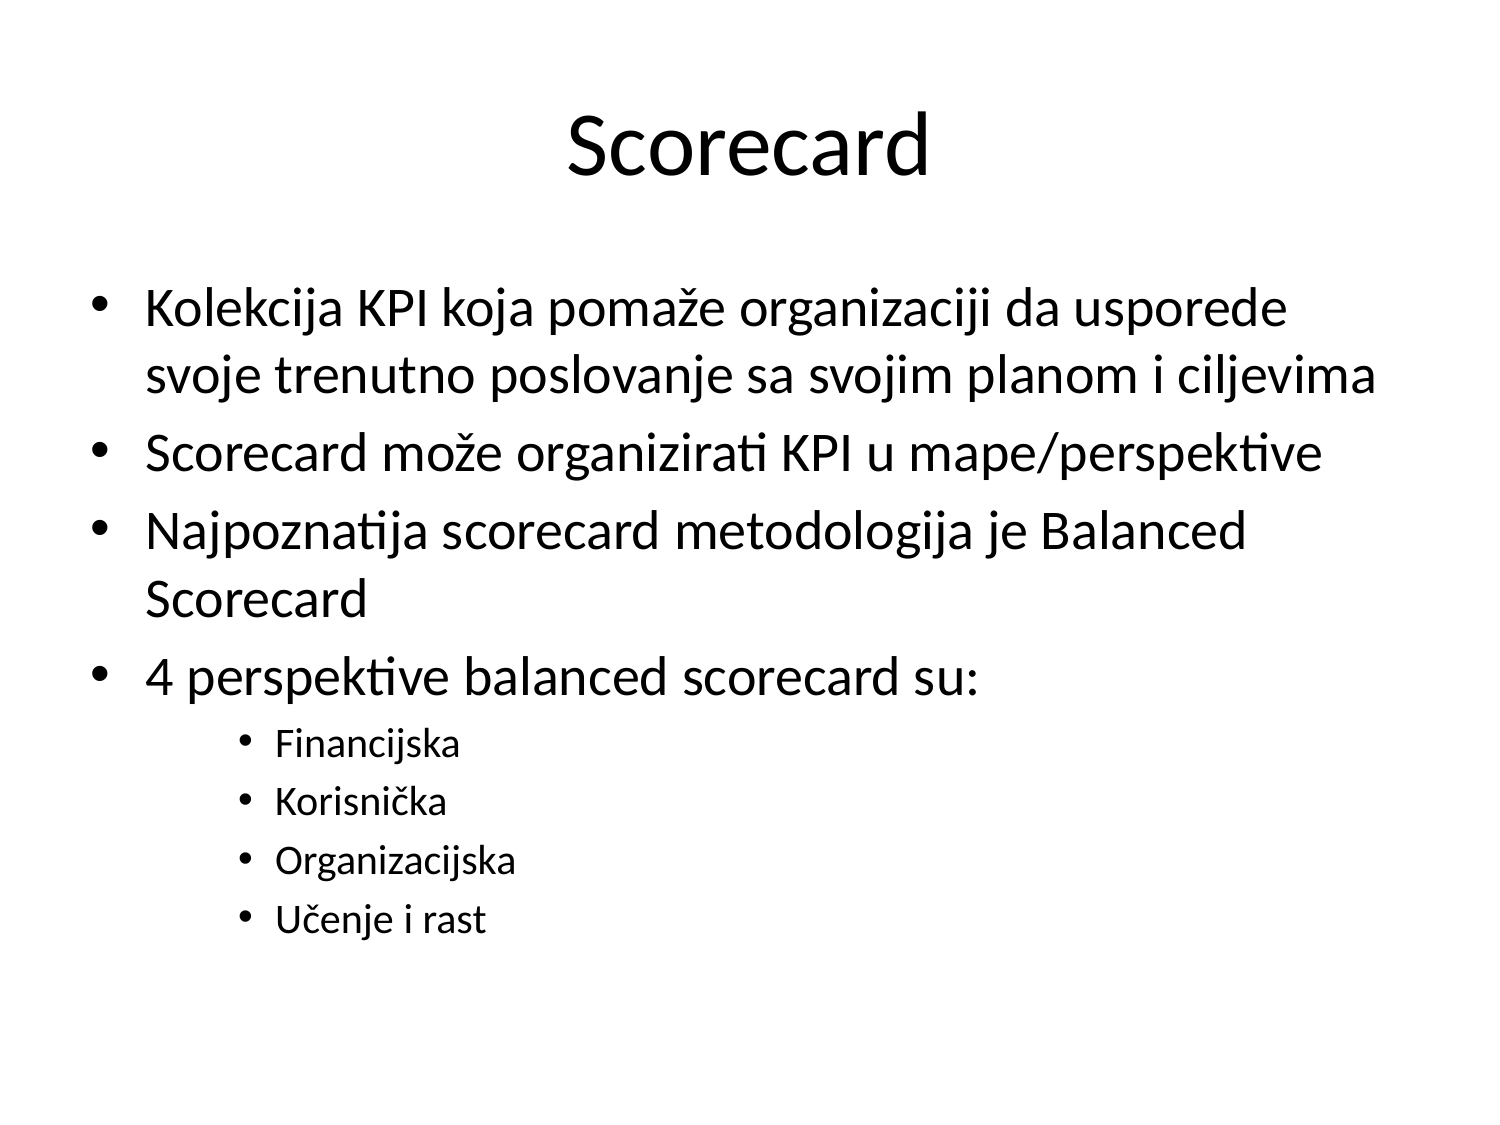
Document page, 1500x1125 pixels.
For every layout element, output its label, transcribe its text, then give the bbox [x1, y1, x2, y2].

list Kolekcija KPI koja pomaže organizaciji da usporede svoje trenutno poslovanje sa svojim planom i ciljevima Scorecard može organizirati KPI u mape/perspektive Najpoznatija scorecard metodologija je Balanced Scorecard 4 perspektive balanced scorecard su: Financijska Korisnička Organizacijska Učenje i rast [75, 262, 1425, 1005]
title Scorecard [75, 45, 1425, 233]
